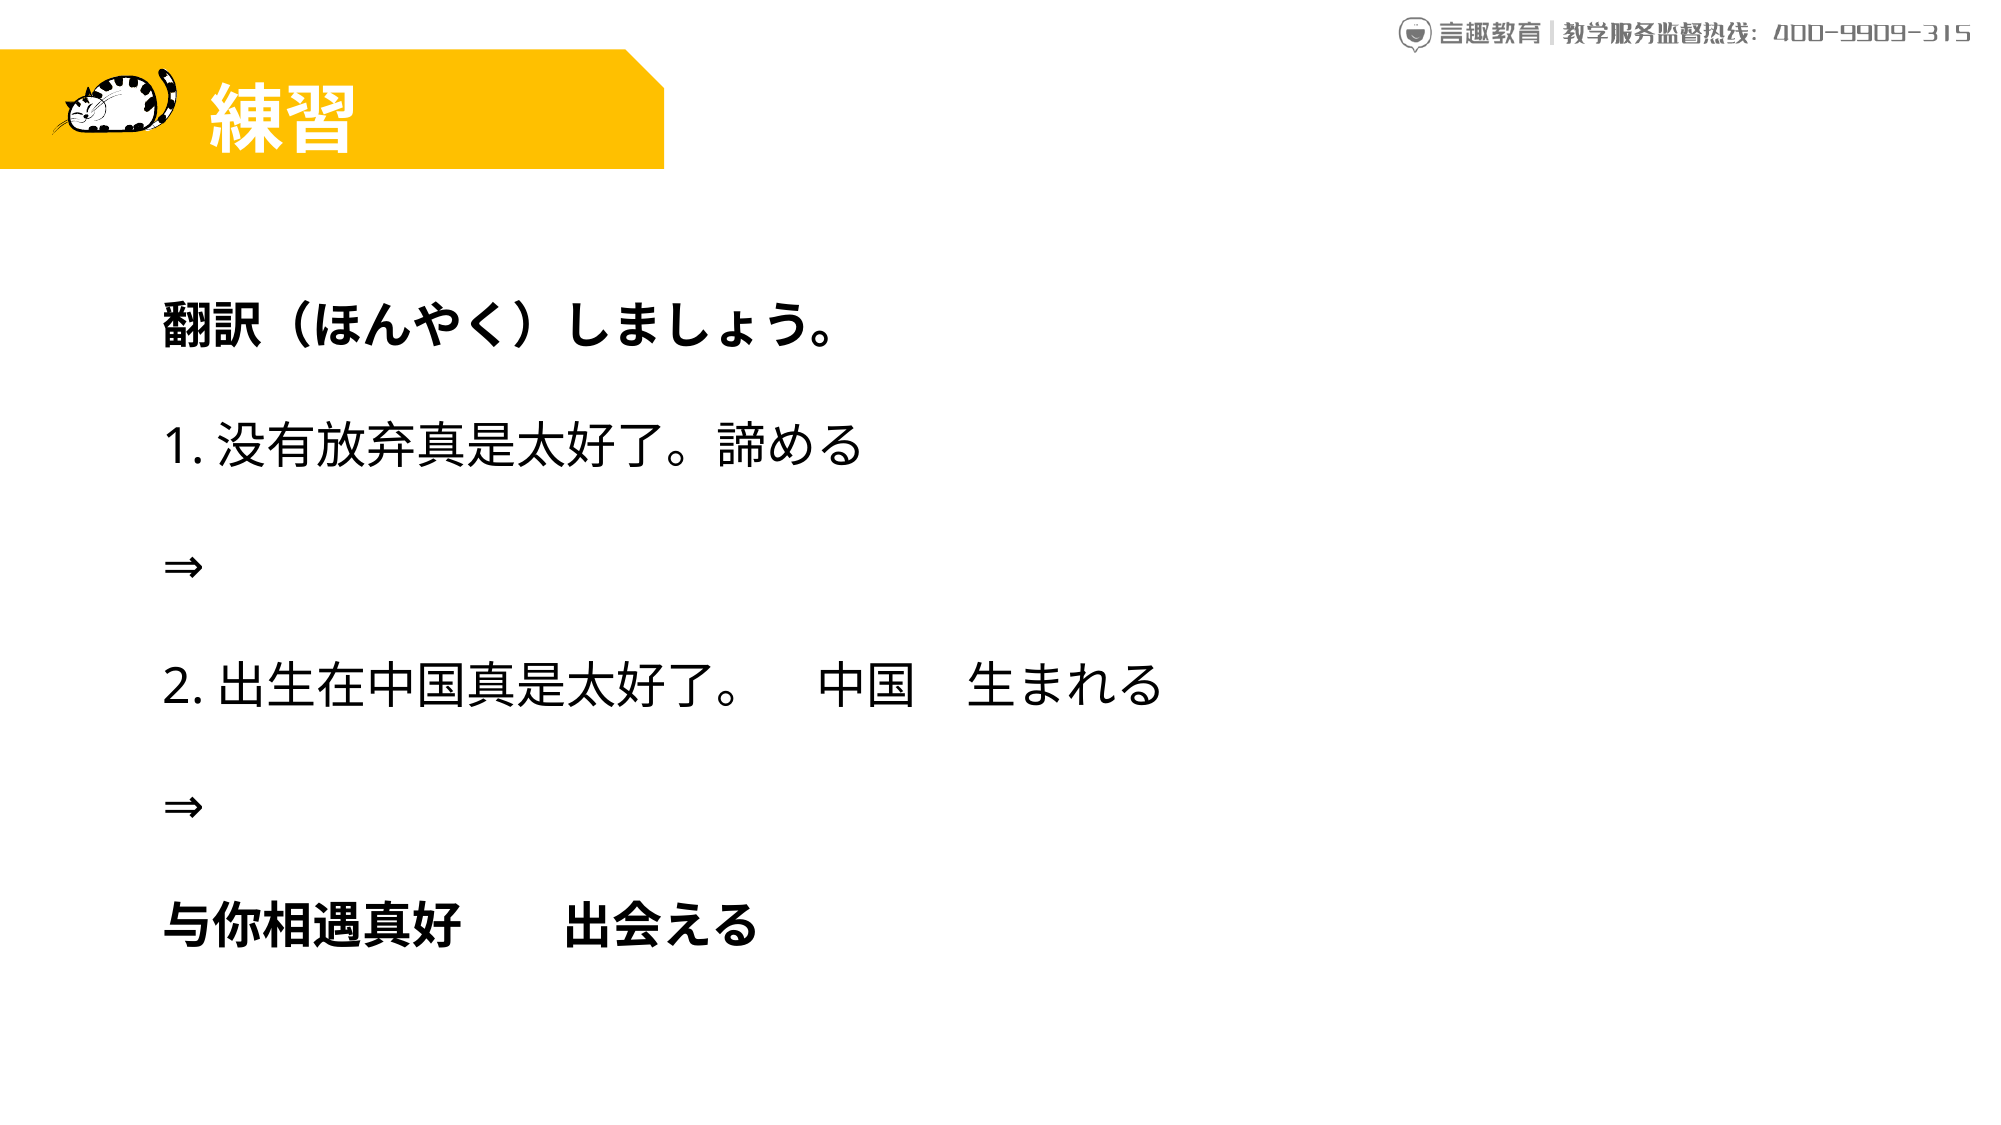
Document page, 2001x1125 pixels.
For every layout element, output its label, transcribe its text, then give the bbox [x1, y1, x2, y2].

text_box 翻訳（ほんやく）しましょう。 1.没有放弃真是太好了。諦める ⇒ 2.出生在中国真是太好了。 中国 生まれる ⇒ 与你相遇真好 出会える [147, 225, 1875, 1081]
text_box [0, 49, 665, 169]
